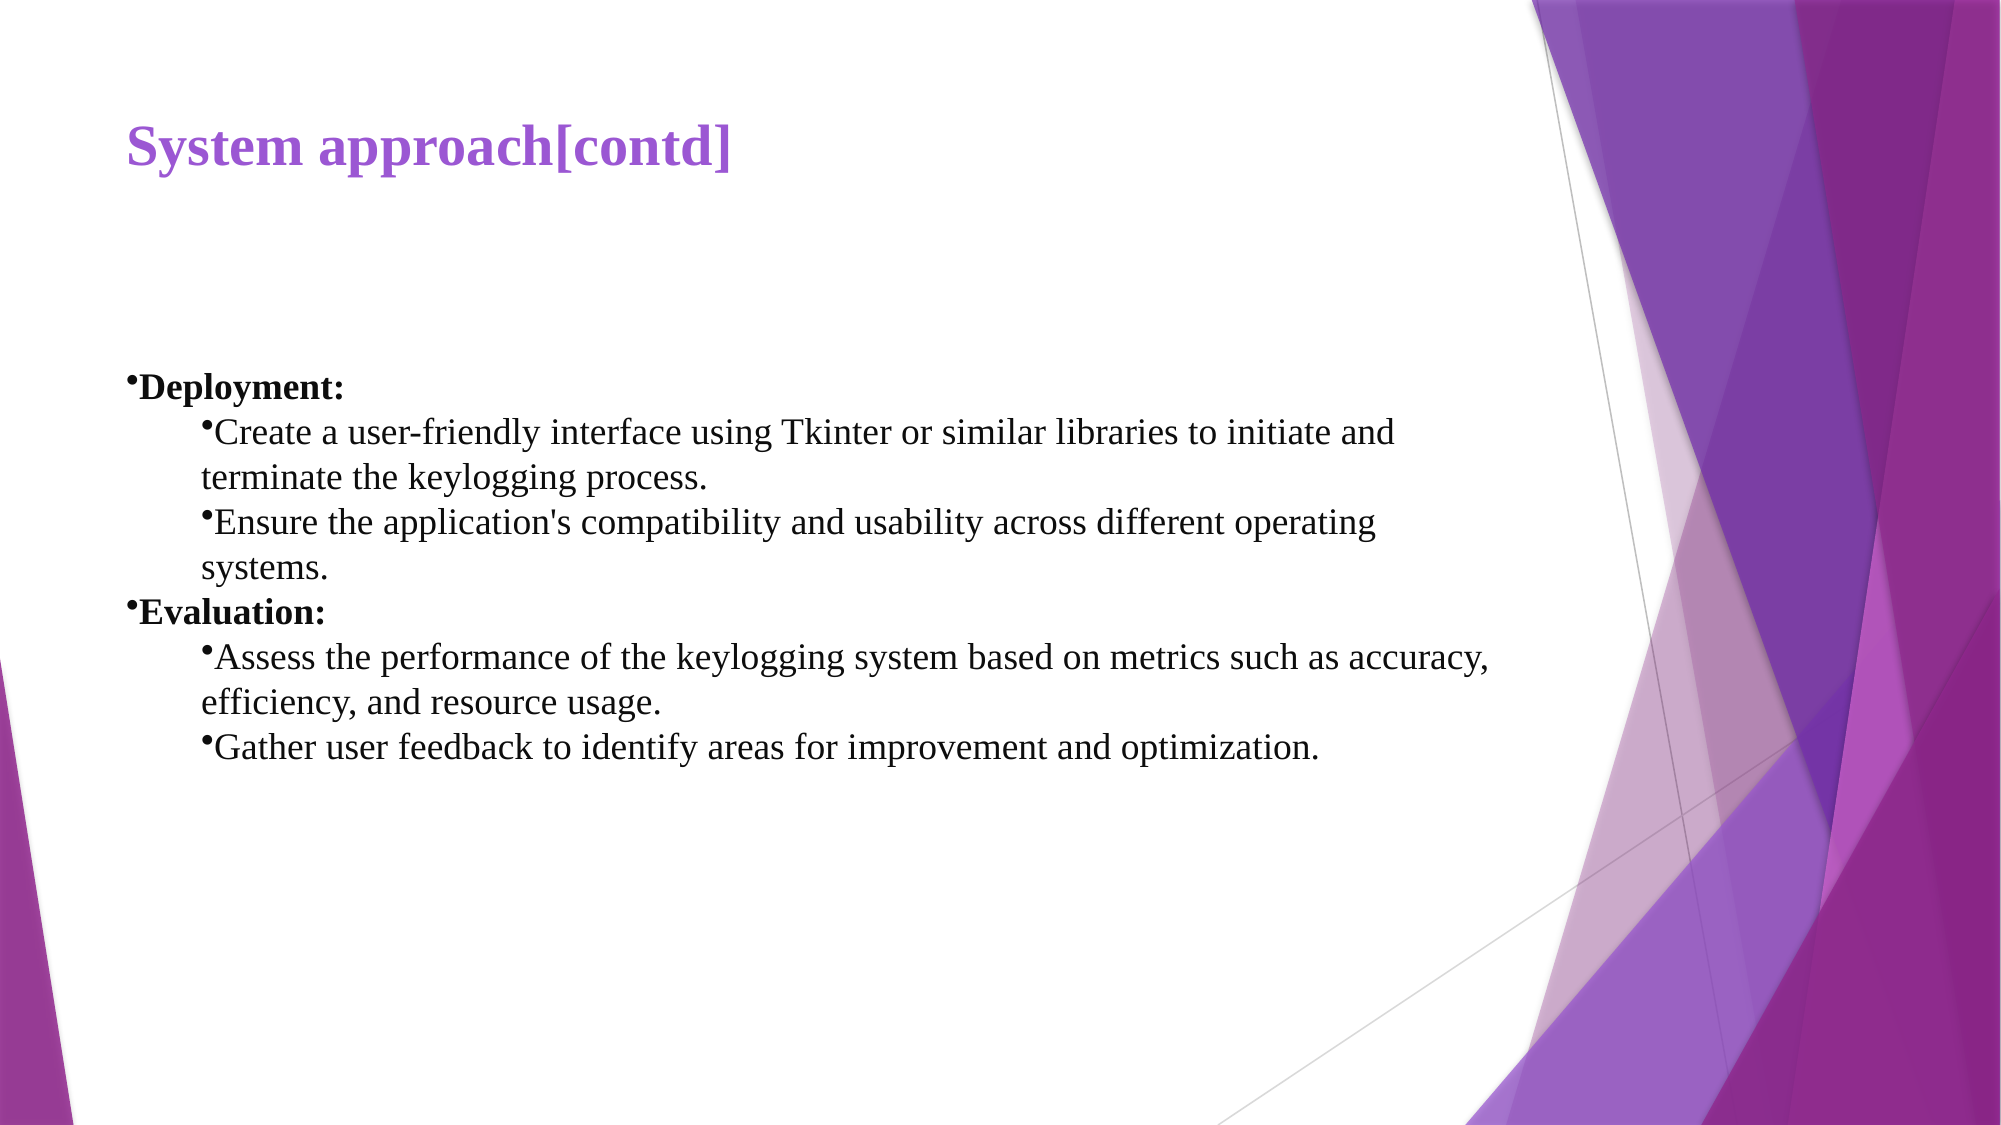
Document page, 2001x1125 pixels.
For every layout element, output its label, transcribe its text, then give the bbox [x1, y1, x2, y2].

title System approach[contd] [111, 99, 1522, 317]
list Deployment: Create a user-friendly interface using Tkinter or similar libraries to initiate and terminate the keylogging process. Ensure the application's compatibility and usability across different operating systems. Evaluation: Assess the performance of the keylogging system based on metrics such as accuracy, efficiency, and resource usage. Gather user feedback to identify areas for improvement and optimization. [111, 354, 1522, 992]
